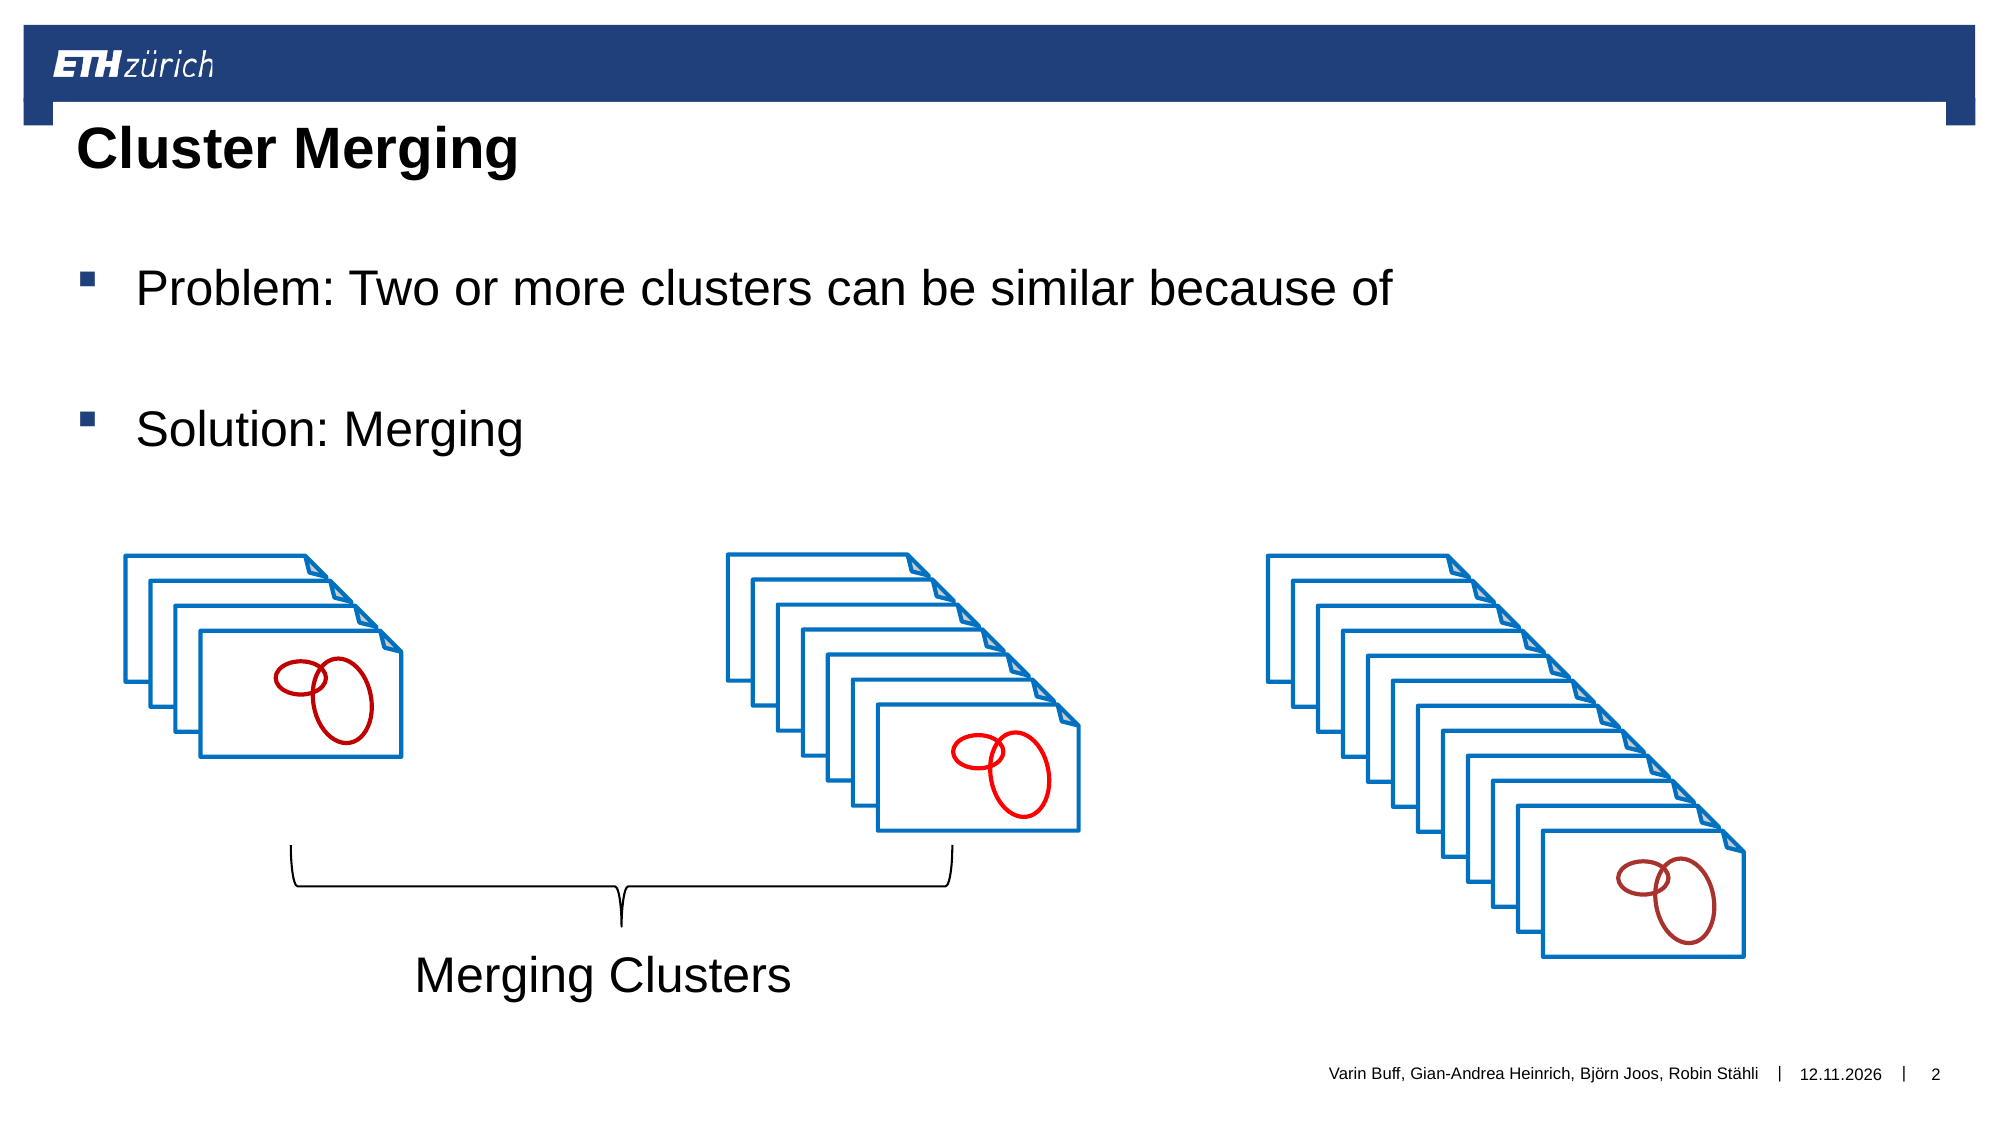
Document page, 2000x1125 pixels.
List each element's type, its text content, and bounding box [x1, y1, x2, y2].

text_box [775, 602, 981, 733]
text_box [1440, 728, 1646, 859]
text_box [310, 656, 374, 746]
text_box [290, 845, 954, 928]
text_box [1315, 603, 1521, 734]
text_box [123, 553, 329, 684]
text_box [875, 702, 1081, 833]
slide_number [1790, 1034, 1892, 1112]
text_box [1653, 856, 1717, 946]
text_box [1290, 578, 1496, 709]
text_box [148, 578, 354, 709]
text_box [1515, 803, 1721, 934]
footer Varin Buff, Gian-Andrea Heinrich, Björn Joos, Robin Stähli [999, 1034, 1760, 1111]
text_box [1465, 753, 1671, 884]
text_box [1616, 859, 1662, 897]
text_box [273, 659, 320, 697]
text_box [1265, 553, 1471, 684]
slide_number 2 [1906, 1034, 1966, 1112]
text_box [1415, 703, 1621, 834]
text_box [725, 552, 931, 683]
list Problem: Two or more clusters can be similar because of Solution: Merging [53, 262, 1946, 492]
text_box [1540, 828, 1746, 959]
text_box [1340, 628, 1546, 759]
text_box [1490, 778, 1696, 909]
text_box [850, 677, 1056, 808]
text_box [198, 628, 404, 759]
text_box [988, 730, 1052, 820]
text_box [173, 603, 379, 734]
text_box [825, 652, 1031, 783]
text_box [1365, 653, 1571, 784]
text_box [800, 627, 1006, 758]
text_box Merging Clusters [391, 942, 882, 1047]
text_box [750, 577, 956, 708]
title Cluster Merging [53, 101, 1946, 262]
text_box [1390, 678, 1596, 809]
text_box [951, 733, 997, 771]
